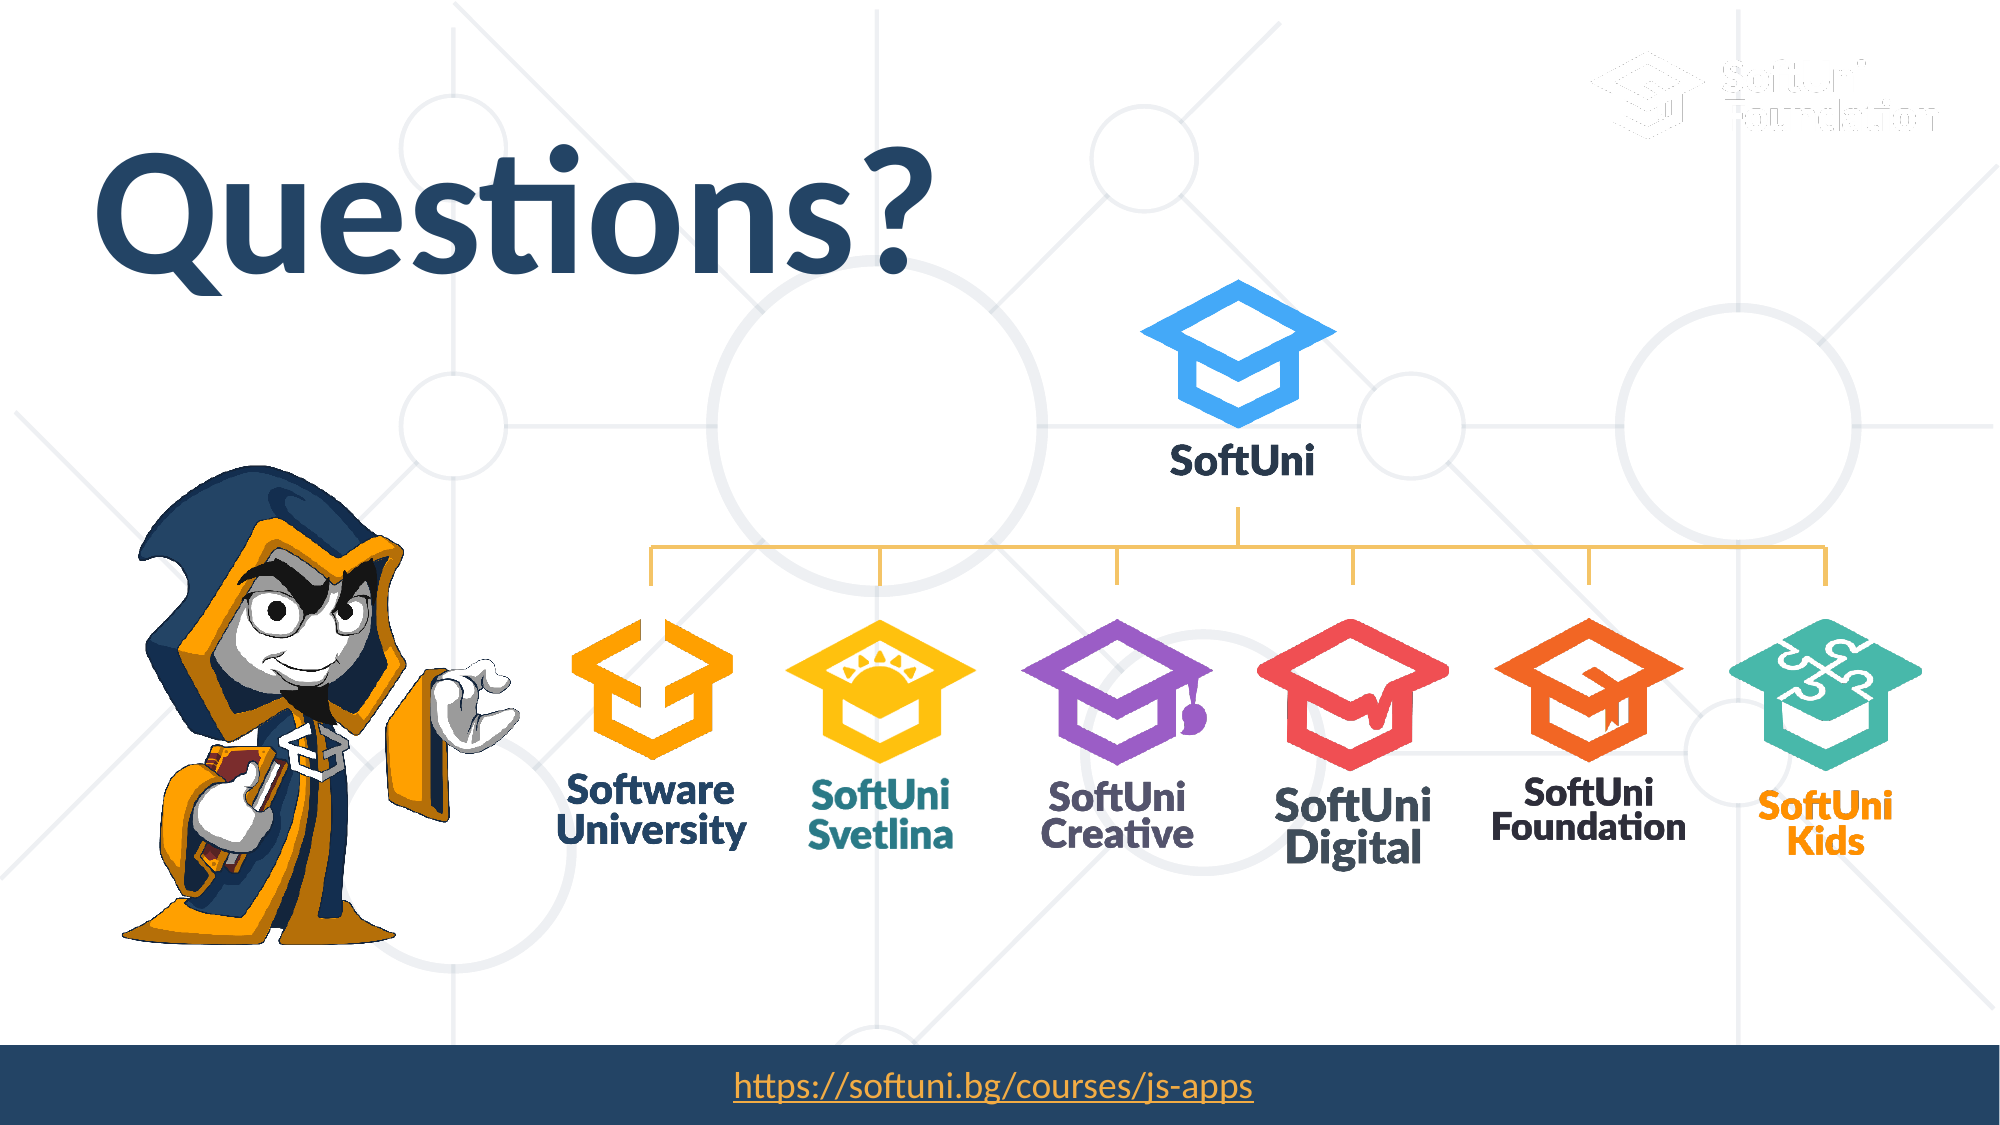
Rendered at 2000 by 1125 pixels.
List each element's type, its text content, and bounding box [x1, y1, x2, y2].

picture [1257, 619, 1449, 877]
picture [785, 619, 977, 850]
picture [1729, 619, 1922, 855]
picture [1493, 618, 1685, 840]
picture [1590, 51, 1939, 139]
picture [1021, 619, 1213, 848]
picture [1139, 279, 1337, 476]
picture [27, 364, 747, 1045]
list https://softuni.bg/courses/js-apps [0, 1052, 1988, 1113]
